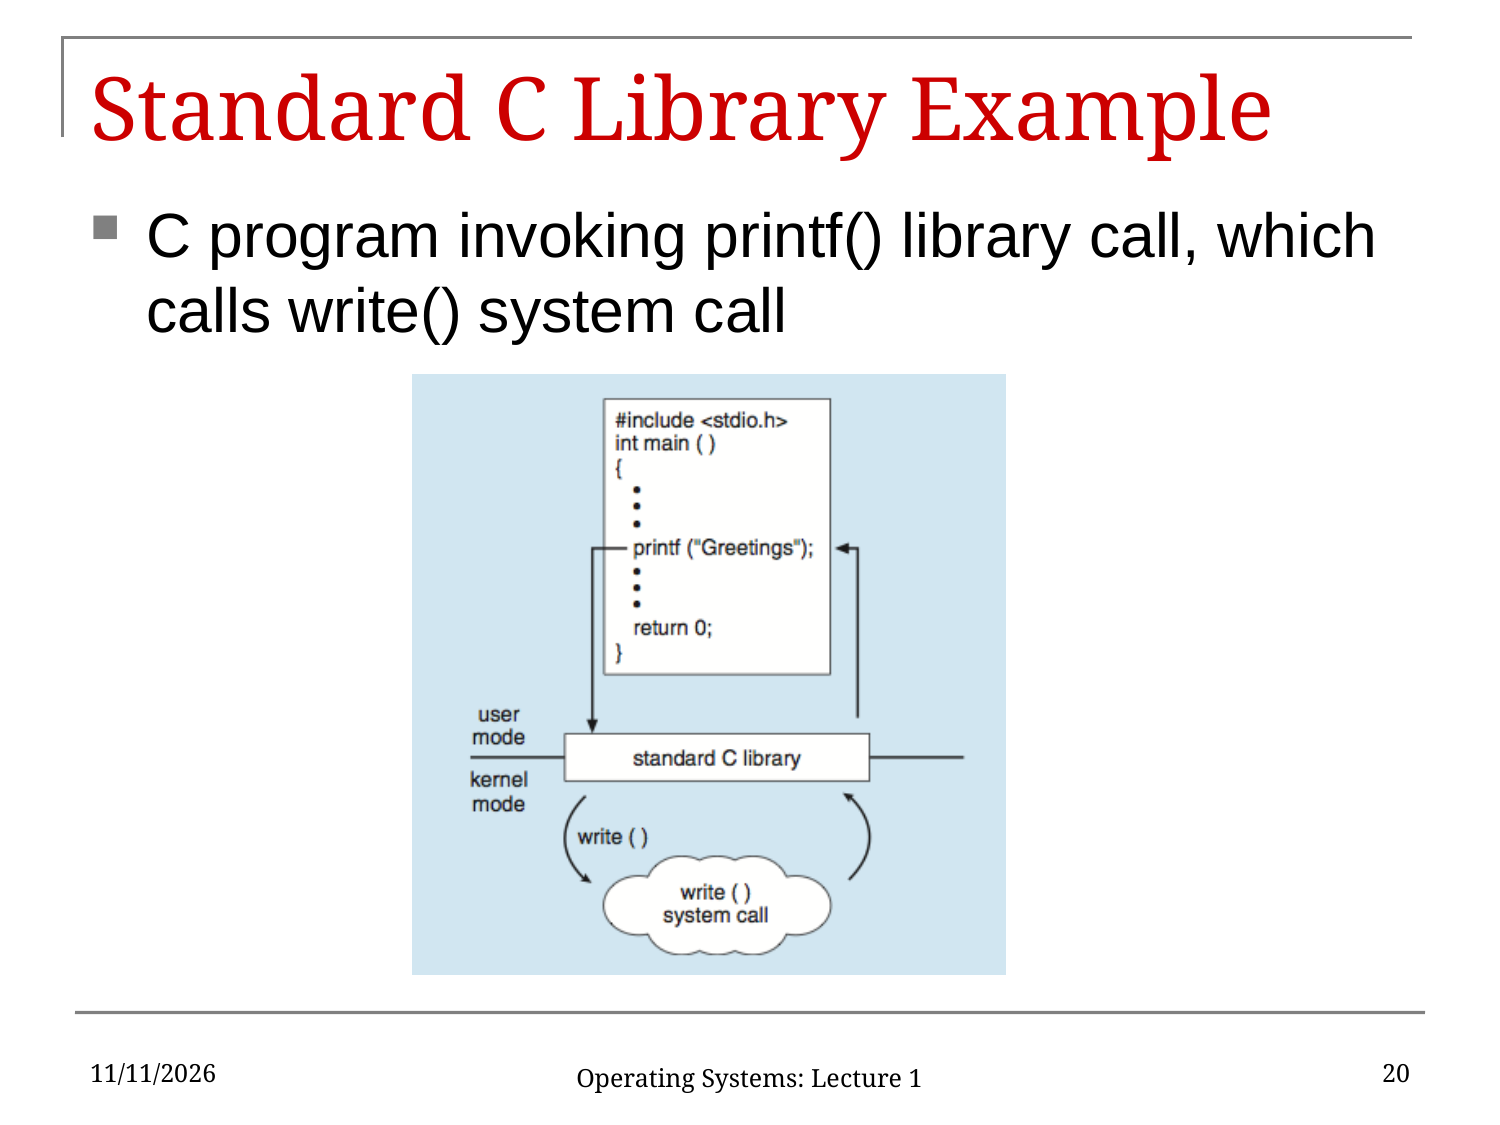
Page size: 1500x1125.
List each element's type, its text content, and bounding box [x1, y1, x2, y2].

title Standard C Library Example [75, 45, 1425, 163]
footer Operating Systems: Lecture 1 [512, 1024, 988, 1101]
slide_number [74, 1023, 426, 1100]
list C program invoking printf() library call, which calls write() system call [75, 187, 1425, 1006]
slide_number 20 [1074, 1023, 1426, 1100]
picture [412, 374, 1007, 976]
